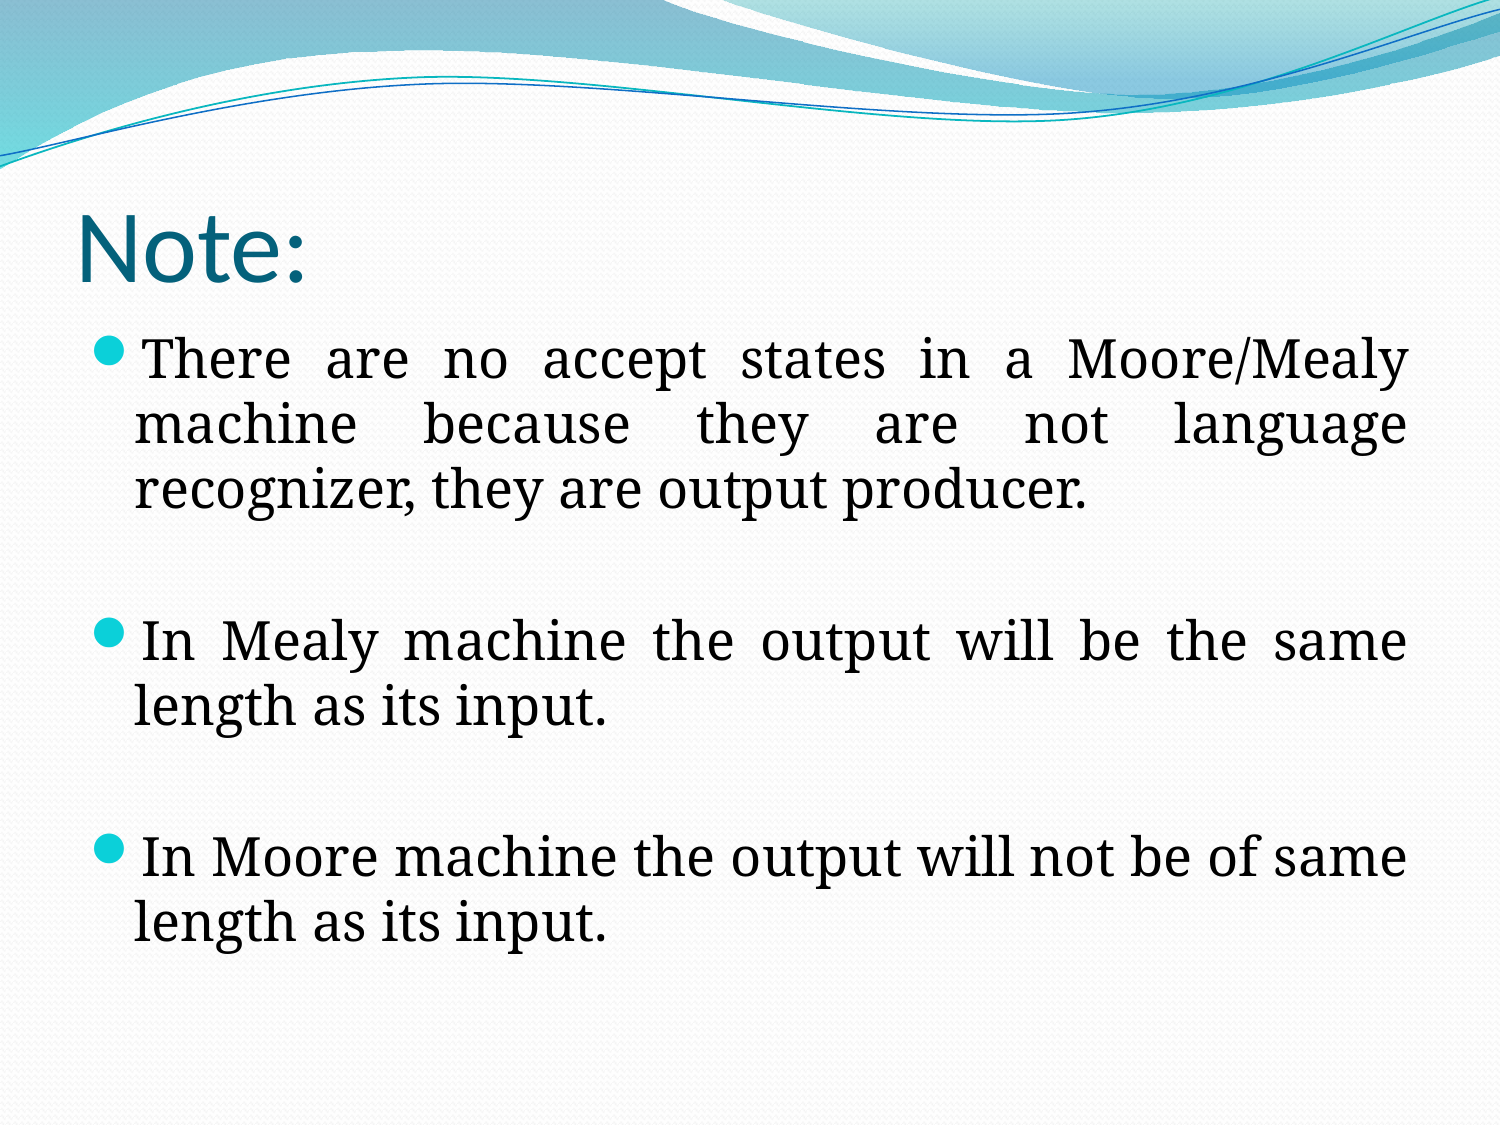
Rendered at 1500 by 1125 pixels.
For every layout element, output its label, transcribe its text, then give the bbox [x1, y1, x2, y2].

title Note: [75, 115, 1425, 303]
list There are no accept states in a Moore/Mealy machine because they are not language recognizer, they are output producer. In Mealy machine the output will be the same length as its input. In Moore machine the output will not be of same length as its input. [75, 317, 1425, 1038]
